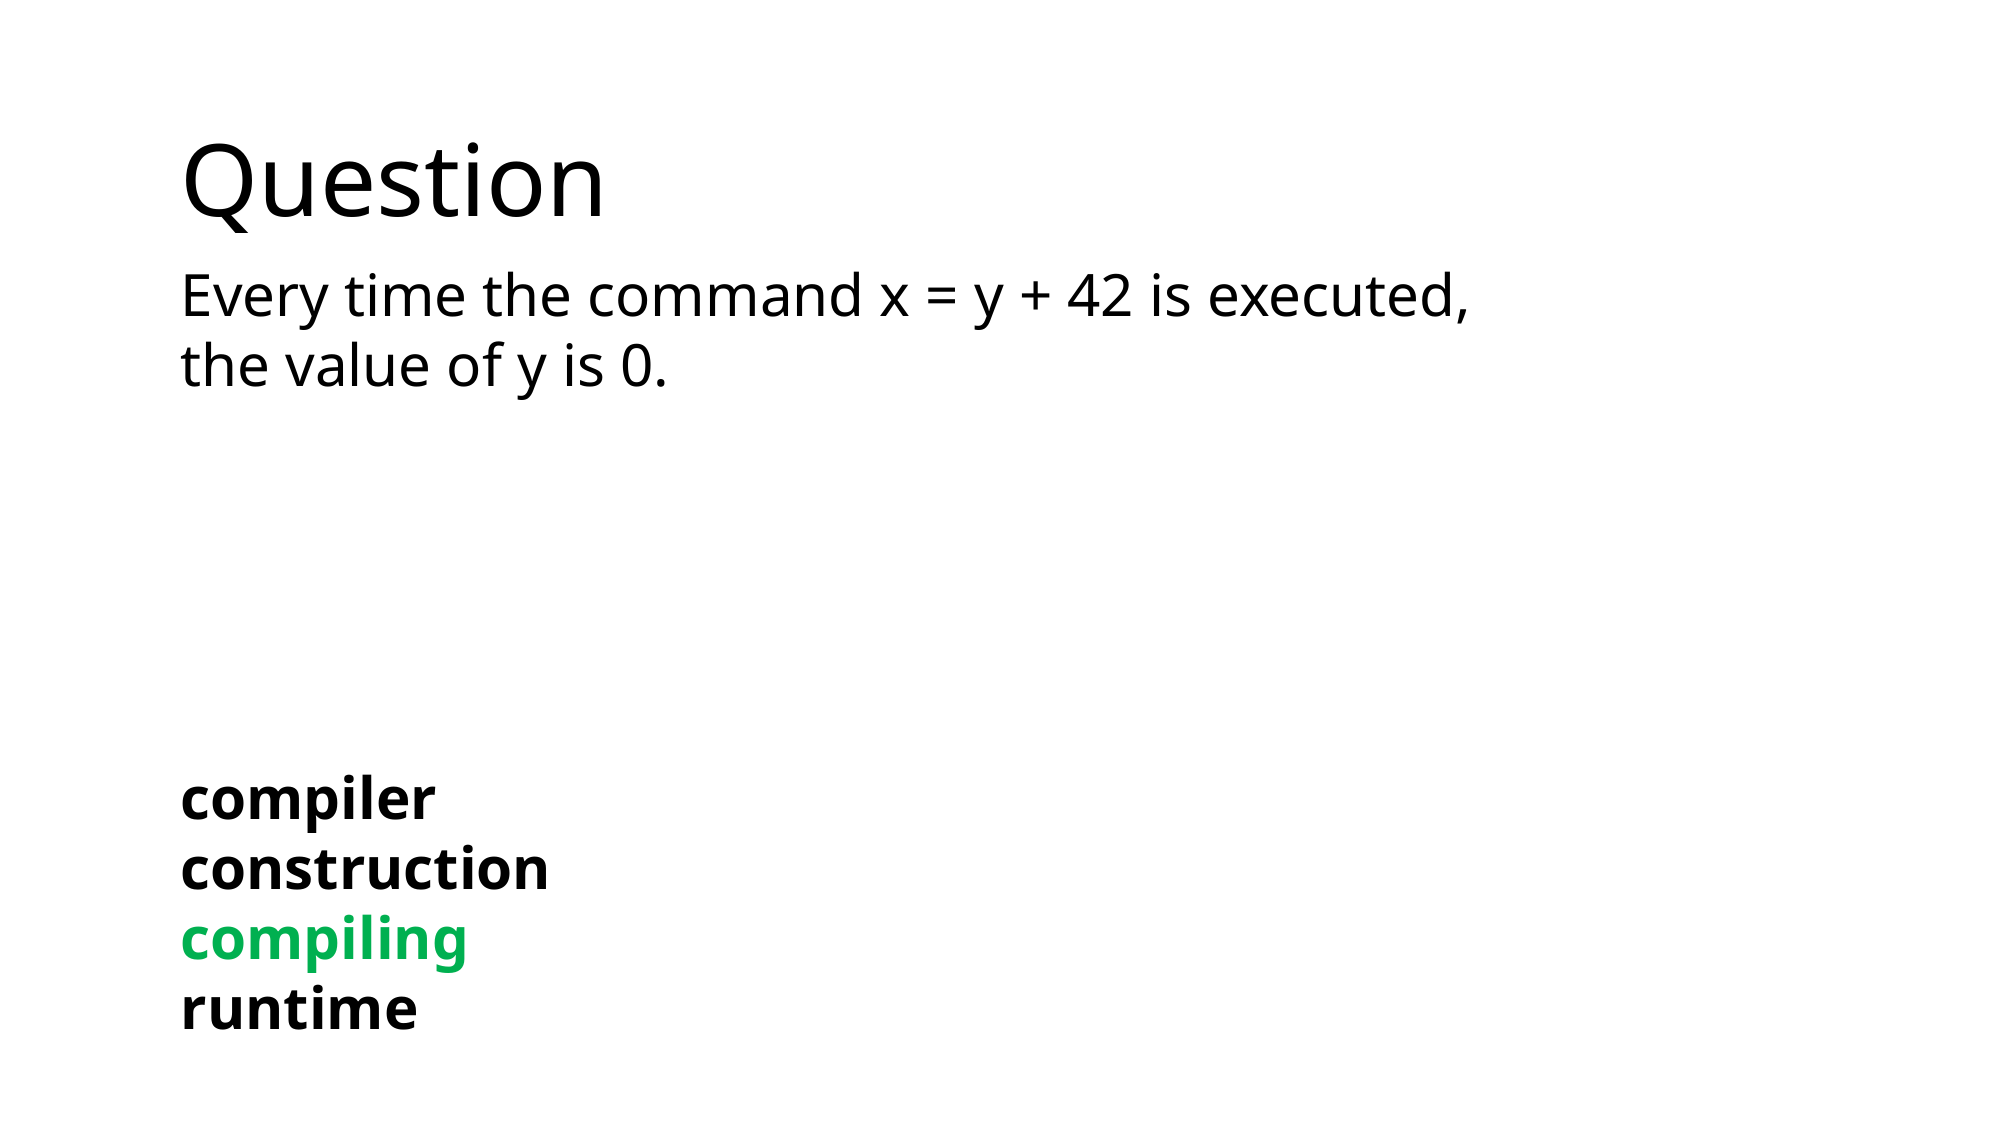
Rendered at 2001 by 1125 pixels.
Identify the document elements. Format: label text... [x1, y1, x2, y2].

text_box compiler construction compiling runtime [165, 754, 822, 1049]
text_box Question [165, 109, 1829, 245]
text_box Every time the command x = y + 42 is executed, the value of y is 0. [165, 250, 1829, 476]
